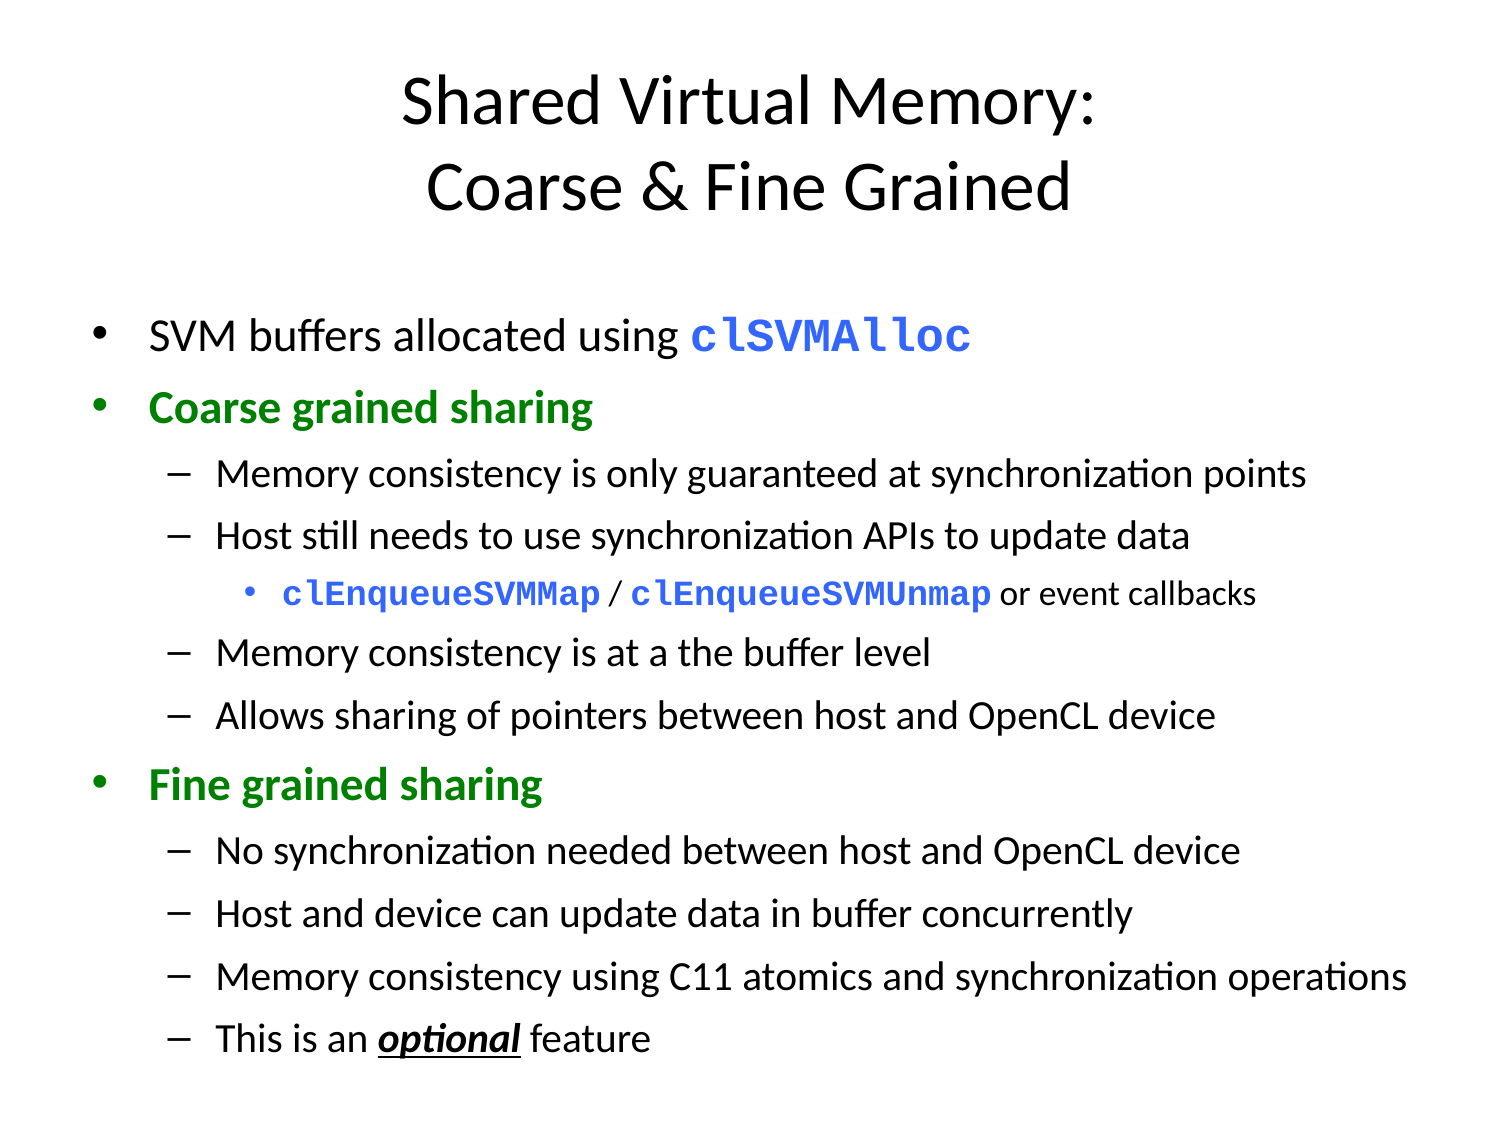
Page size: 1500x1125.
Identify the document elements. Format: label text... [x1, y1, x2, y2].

title Shared Virtual Memory: Coarse & Fine Grained [75, 45, 1425, 233]
list SVM buffers allocated using clSVMAlloc Coarse grained sharing Memory consistency is only guaranteed at synchronization points Host still needs to use synchronization APIs to update data clEnqueueSVMMap / clEnqueueSVMUnmap or event callbacks Memory consistency is at a the buffer level Allows sharing of pointers between host and OpenCL device Fine grained sharing No synchronization needed between host and OpenCL device Host and device can update data in buffer concurrently Memory consistency using C11 atomics and synchronization operations This is an optional feature [76, 290, 1427, 1083]
